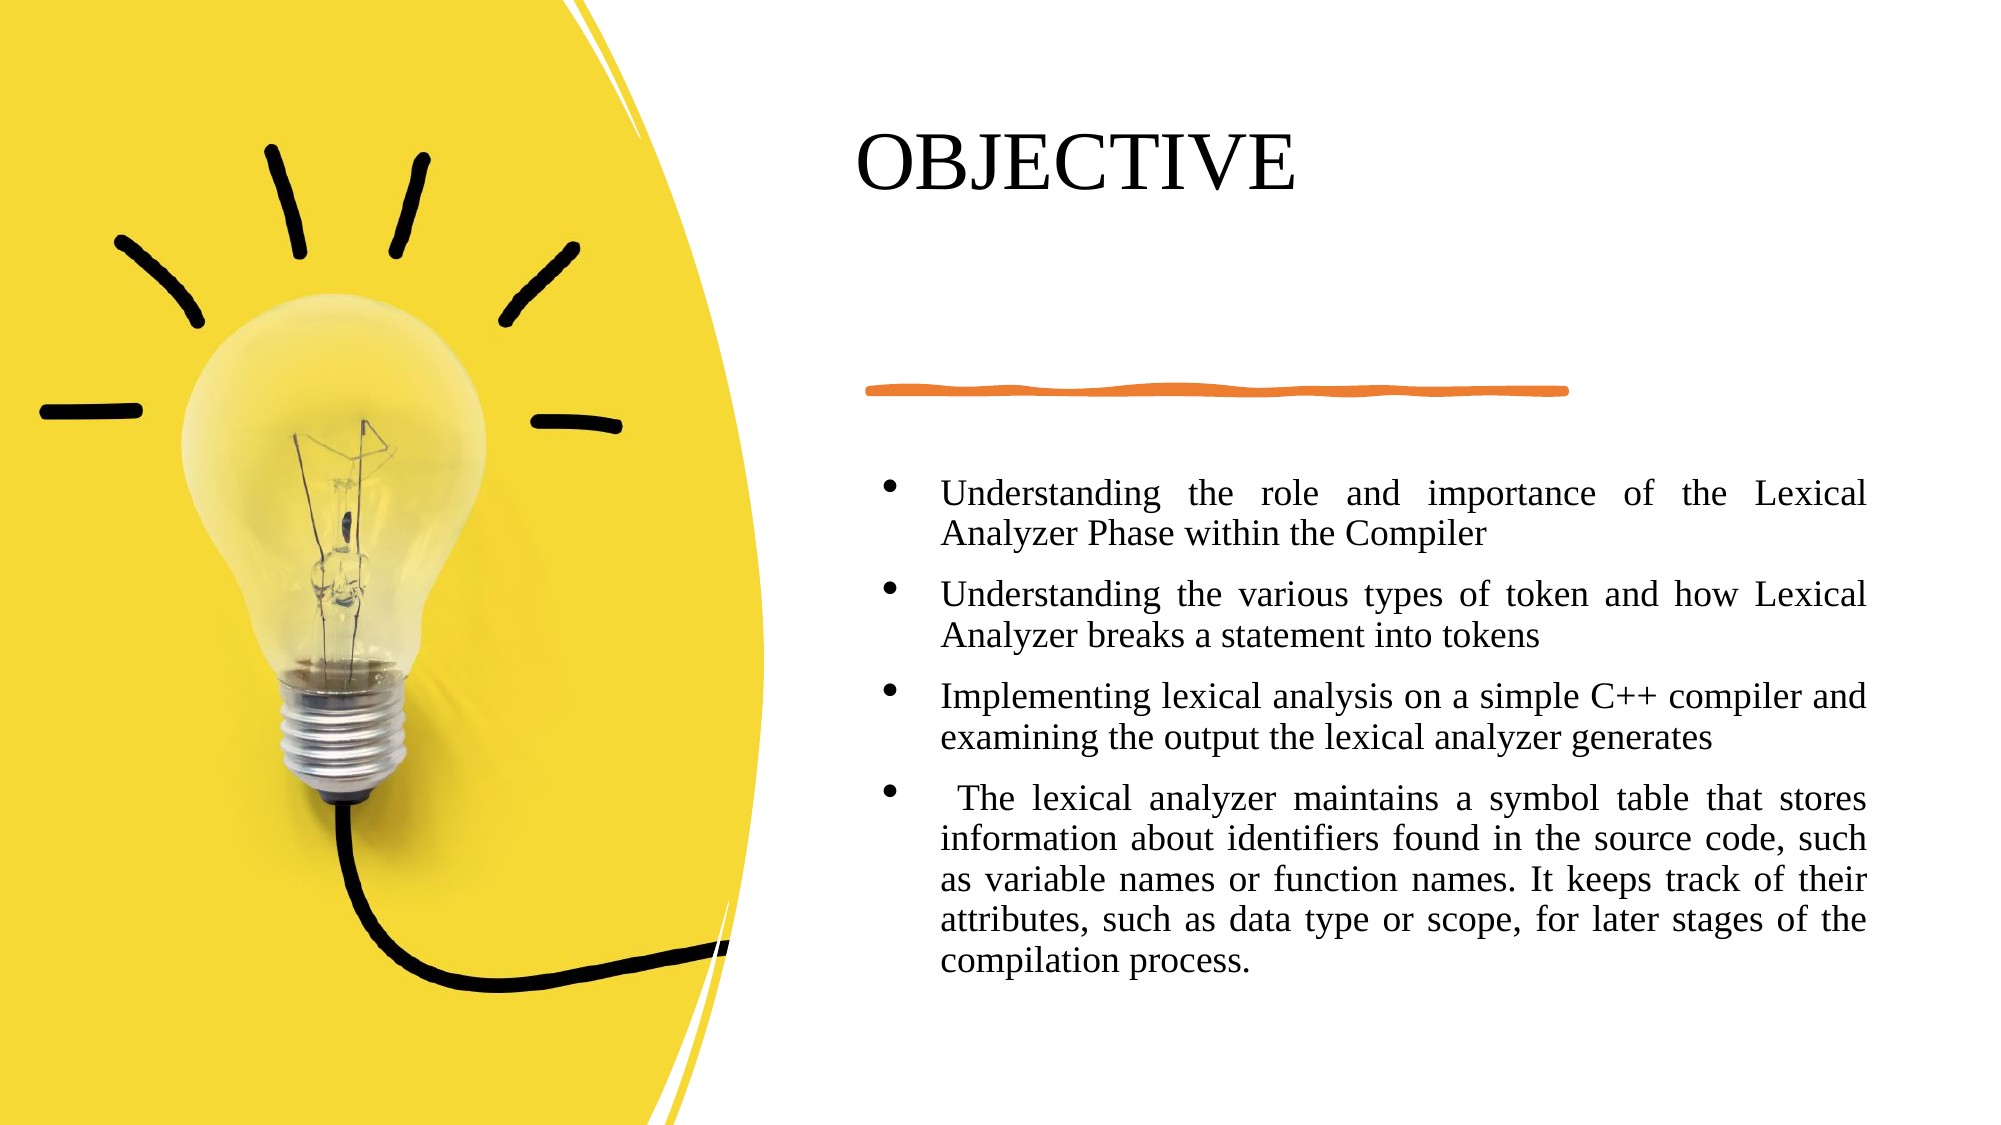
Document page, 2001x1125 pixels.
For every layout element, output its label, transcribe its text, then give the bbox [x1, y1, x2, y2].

list Understanding the role and importance of the Lexical Analyzer Phase within the Compiler Understanding the various types of token and how Lexical Analyzer breaks a statement into tokens Implementing lexical analysis on a simple C++ compiler and examining the output the lexical analyzer generates The lexical analyzer maintains a symbol table that stores information about identifiers found in the source code, such as variable names or function names. It keeps track of their attributes, such as data type or scope, for later stages of the compilation process. [869, 465, 1895, 1039]
text_box [764, 0, 2000, 1125]
text_box OBJECTIVE [840, 86, 1714, 215]
picture [0, 0, 764, 1125]
text_box [867, 385, 1567, 396]
